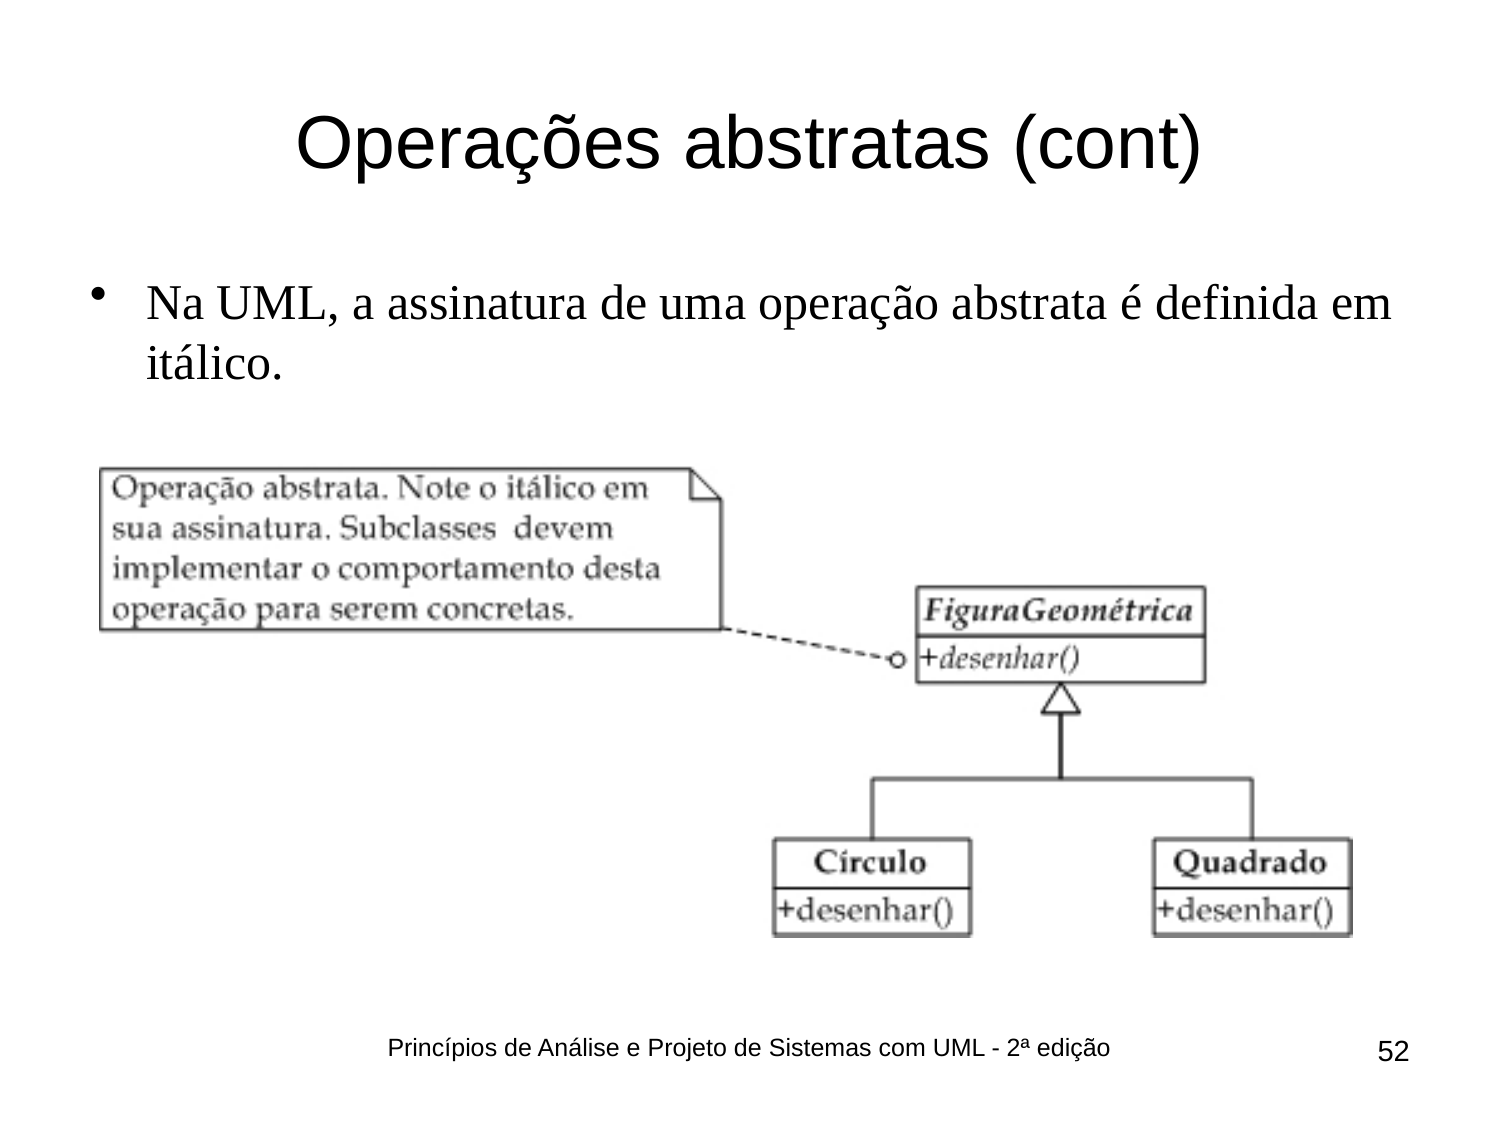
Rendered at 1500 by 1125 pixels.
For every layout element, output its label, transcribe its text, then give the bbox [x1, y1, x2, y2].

footer Princípios de Análise e Projeto de Sistemas com UML - 2ª edição [287, 1024, 1213, 1103]
picture [99, 462, 1353, 938]
slide_number 52 [1224, 1024, 1426, 1103]
text_box Na UML, a assinatura de uma operação abstrata é definida em itálico. [74, 262, 1425, 1005]
title Operações abstratas (cont) [75, 45, 1425, 233]
